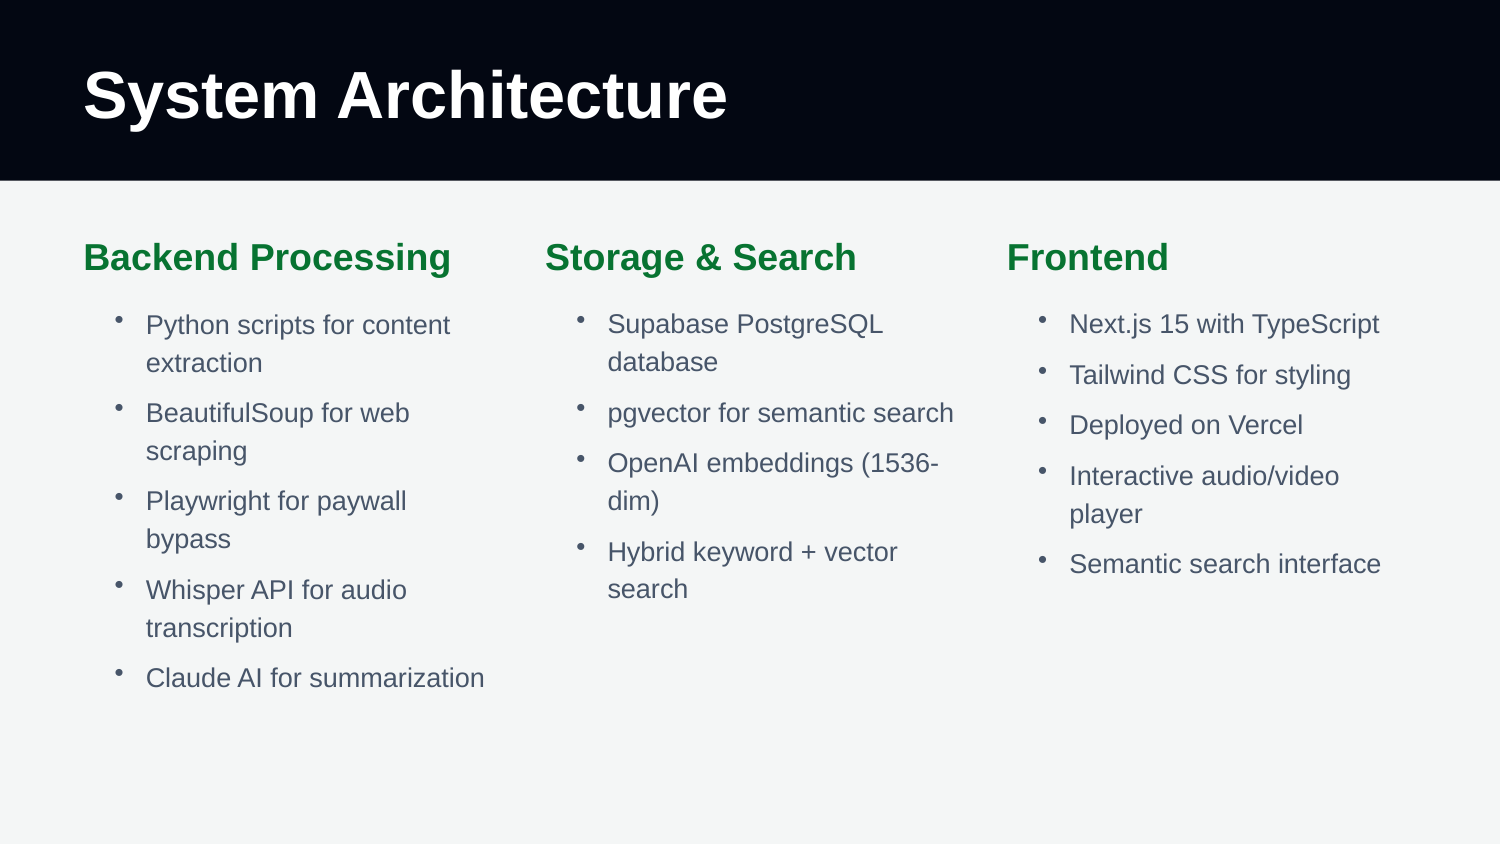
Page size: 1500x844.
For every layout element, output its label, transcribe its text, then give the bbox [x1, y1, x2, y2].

text_box Backend Processing [83, 232, 502, 277]
text_box System Architecture [83, 52, 1444, 129]
text_box Next.js 15 with TypeScript Tailwind CSS for styling Deployed on Vercel Interactive audio/video player Semantic search interface [1006, 301, 1417, 579]
text_box Python scripts for content extraction BeautifulSoup for web scraping Playwright for paywall bypass Whisper API for audio transcription Claude AI for summarization [83, 301, 493, 693]
text_box Frontend [1006, 232, 1425, 277]
text_box [0, 0, 1500, 181]
text_box Storage & Search [545, 232, 964, 277]
text_box Supabase PostgreSQL database pgvector for semantic search OpenAI embeddings (1536-dim) Hybrid keyword + vector search [545, 301, 955, 643]
